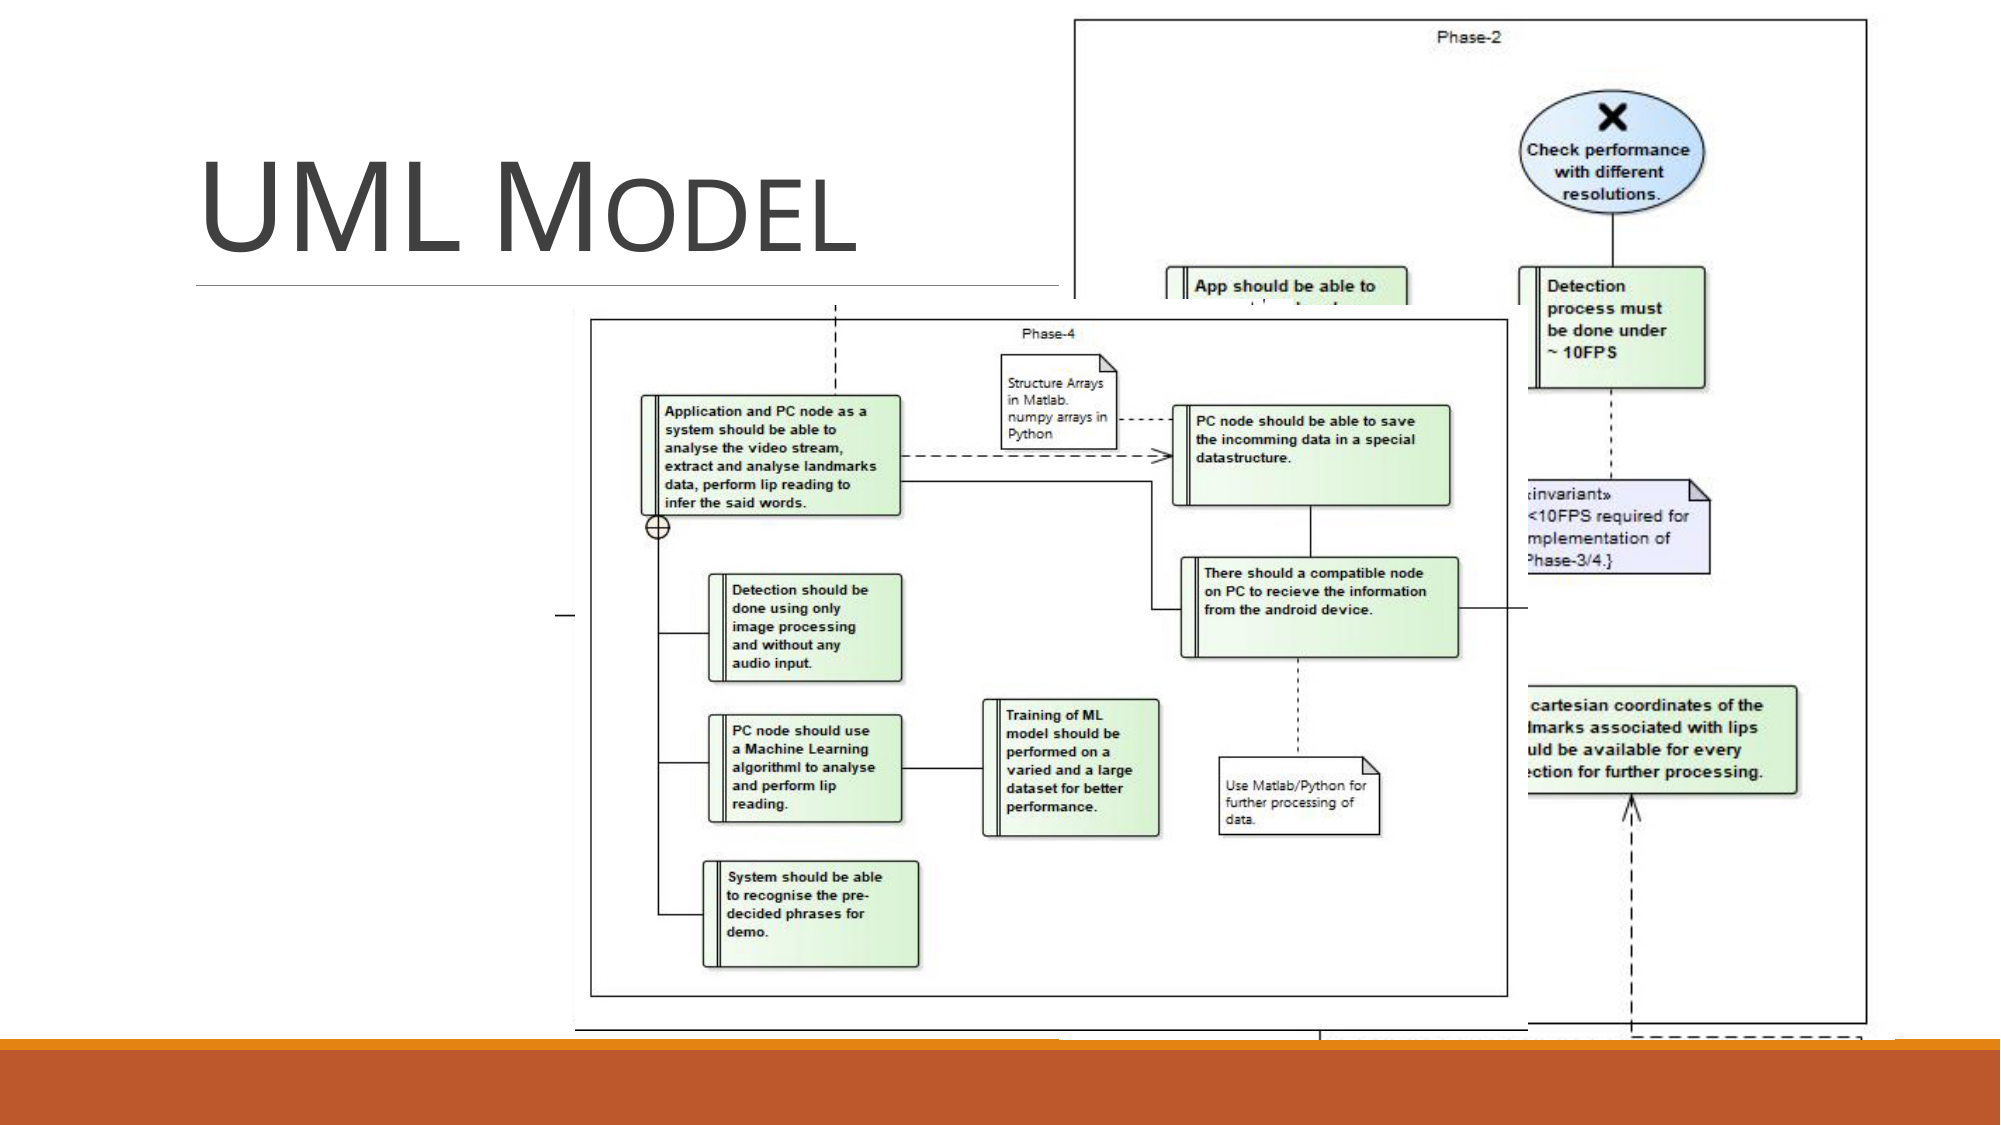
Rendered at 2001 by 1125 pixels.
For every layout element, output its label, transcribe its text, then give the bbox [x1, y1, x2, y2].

title UML MODEL [180, 47, 1055, 285]
picture [555, 0, 1895, 1041]
